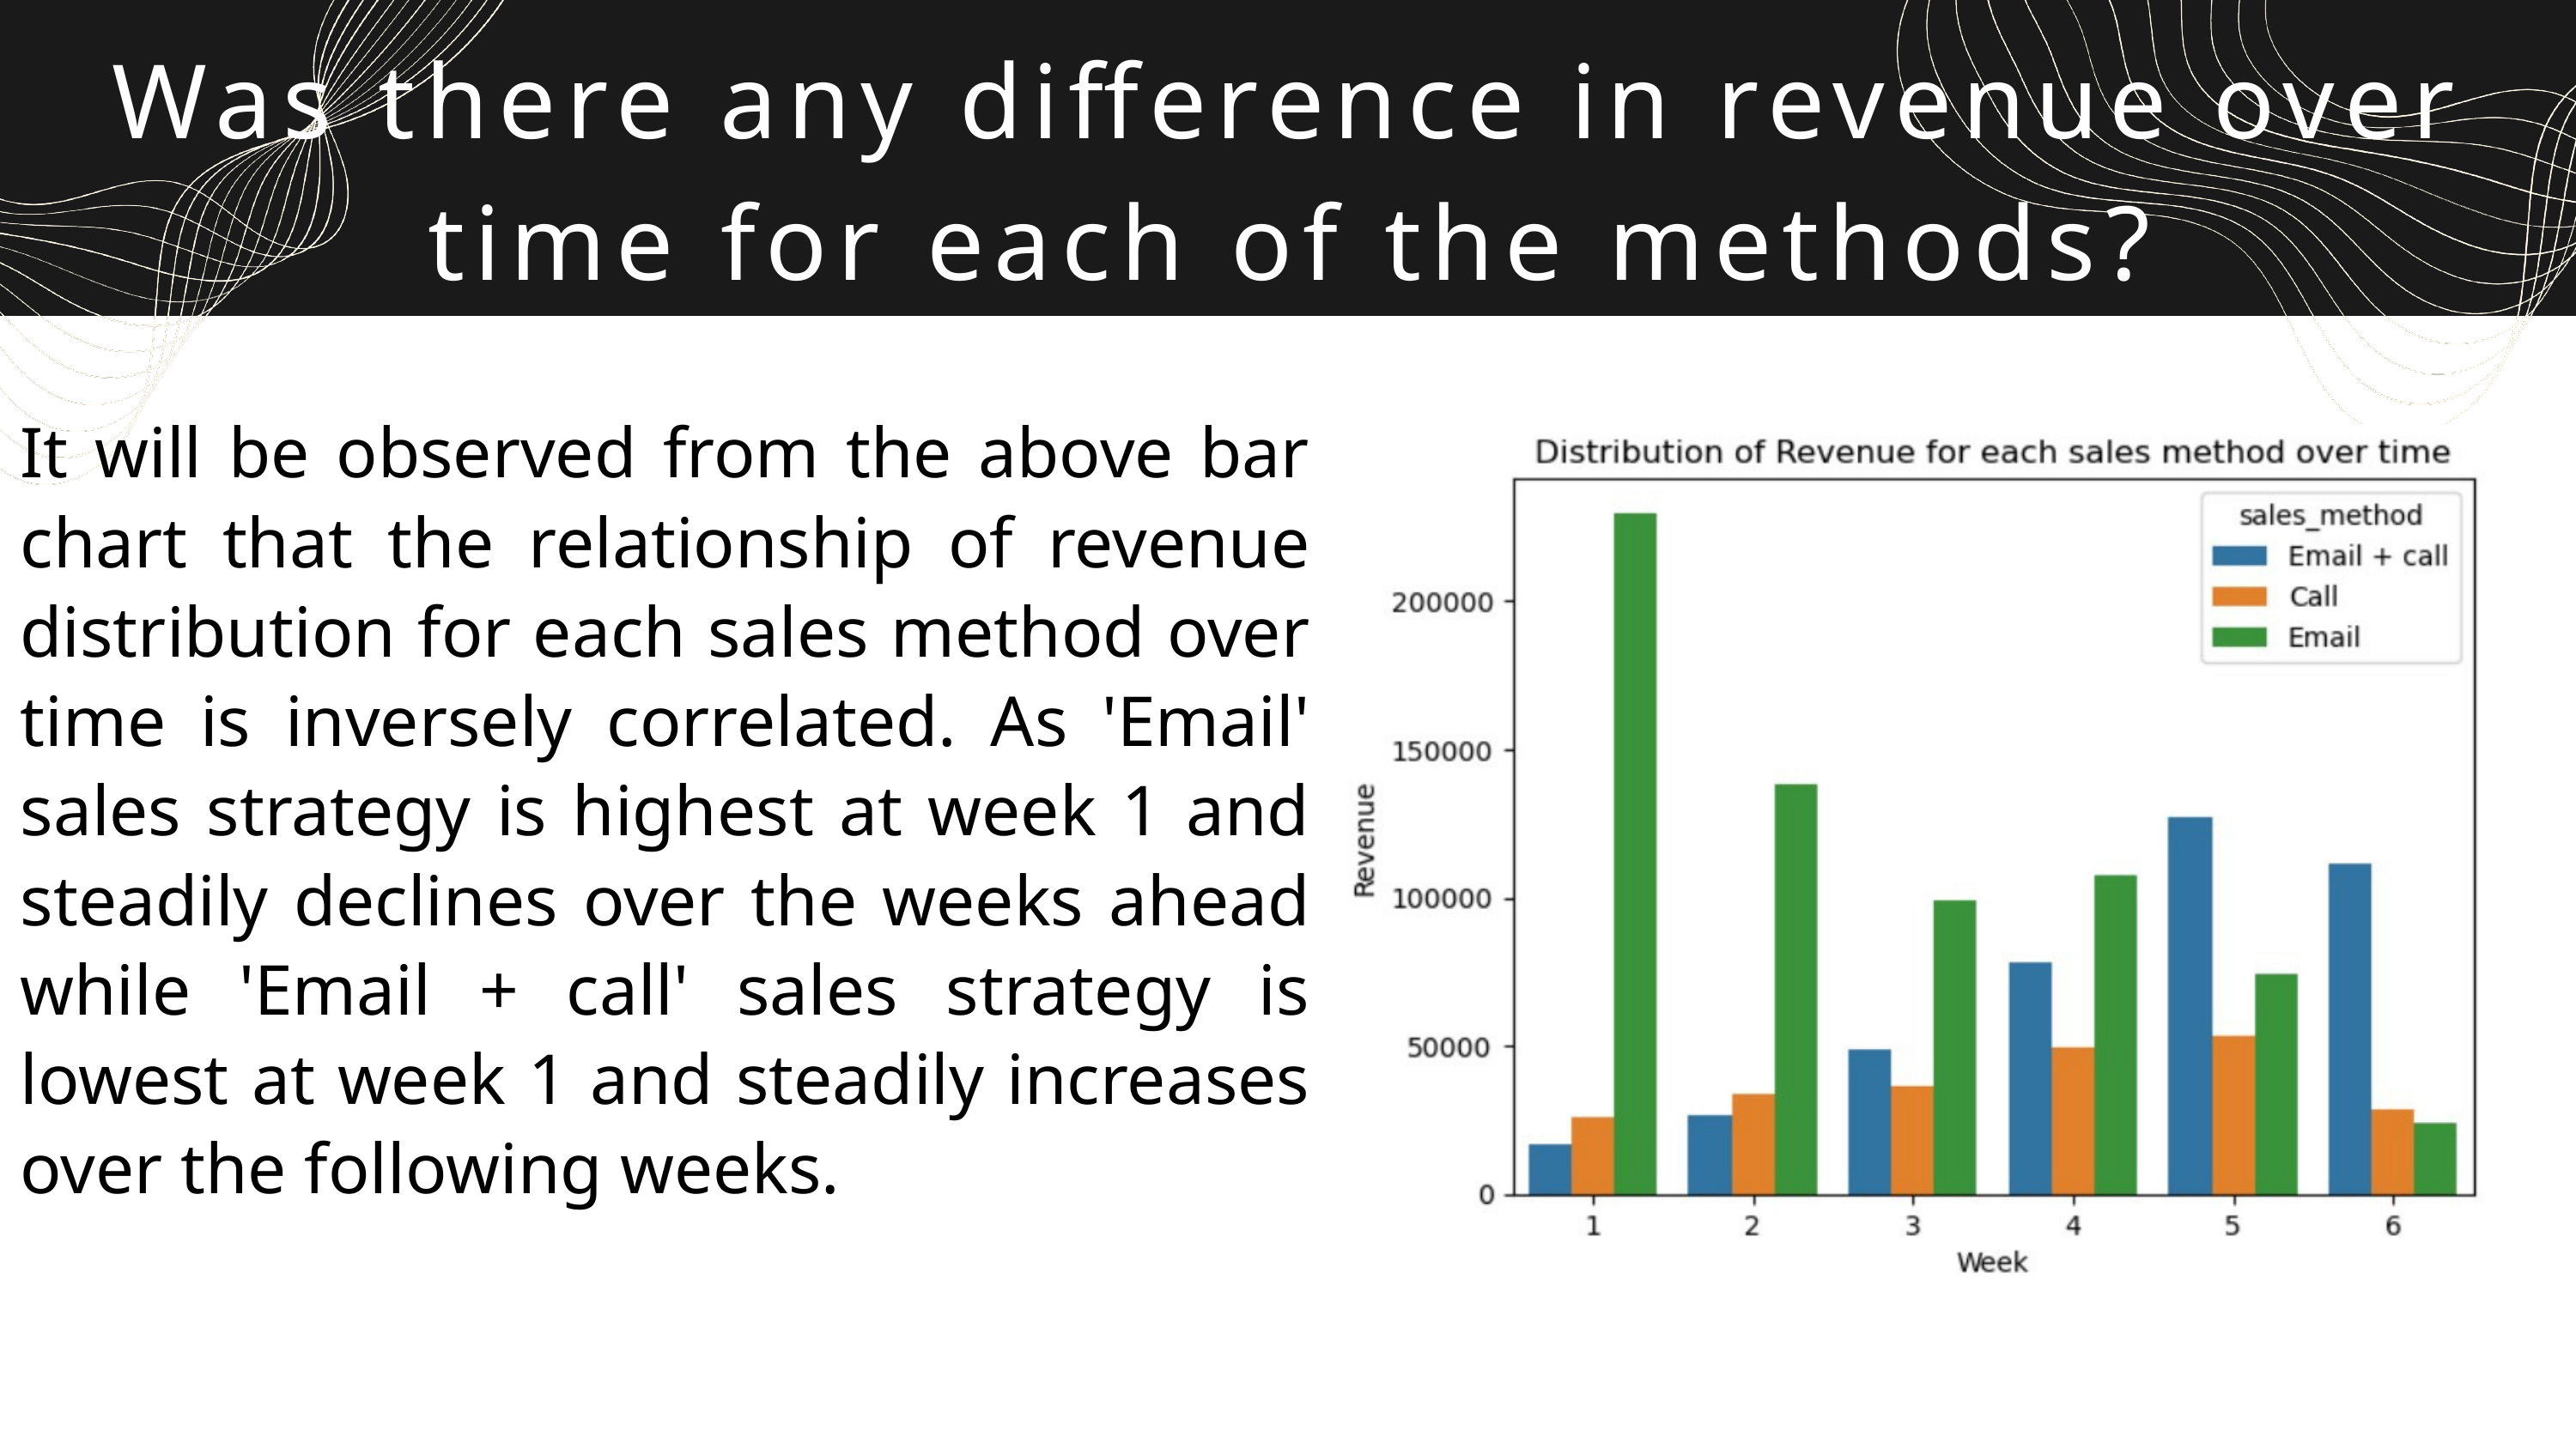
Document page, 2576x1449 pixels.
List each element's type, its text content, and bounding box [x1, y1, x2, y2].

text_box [0, 0, 2576, 317]
text_box [1894, 325, 2576, 425]
text_box It will be observed from the above bar chart that the relationship of revenue distribution for each sales method over time is inversely correlated. As 'Email' sales strategy is highest at week 1 and steadily declines over the weeks ahead while 'Email + call' sales strategy is lowest at week 1 and steadily increases over the following weeks. [20, 402, 1311, 1208]
text_box [0, 324, 544, 485]
text_box [1338, 425, 2576, 1294]
